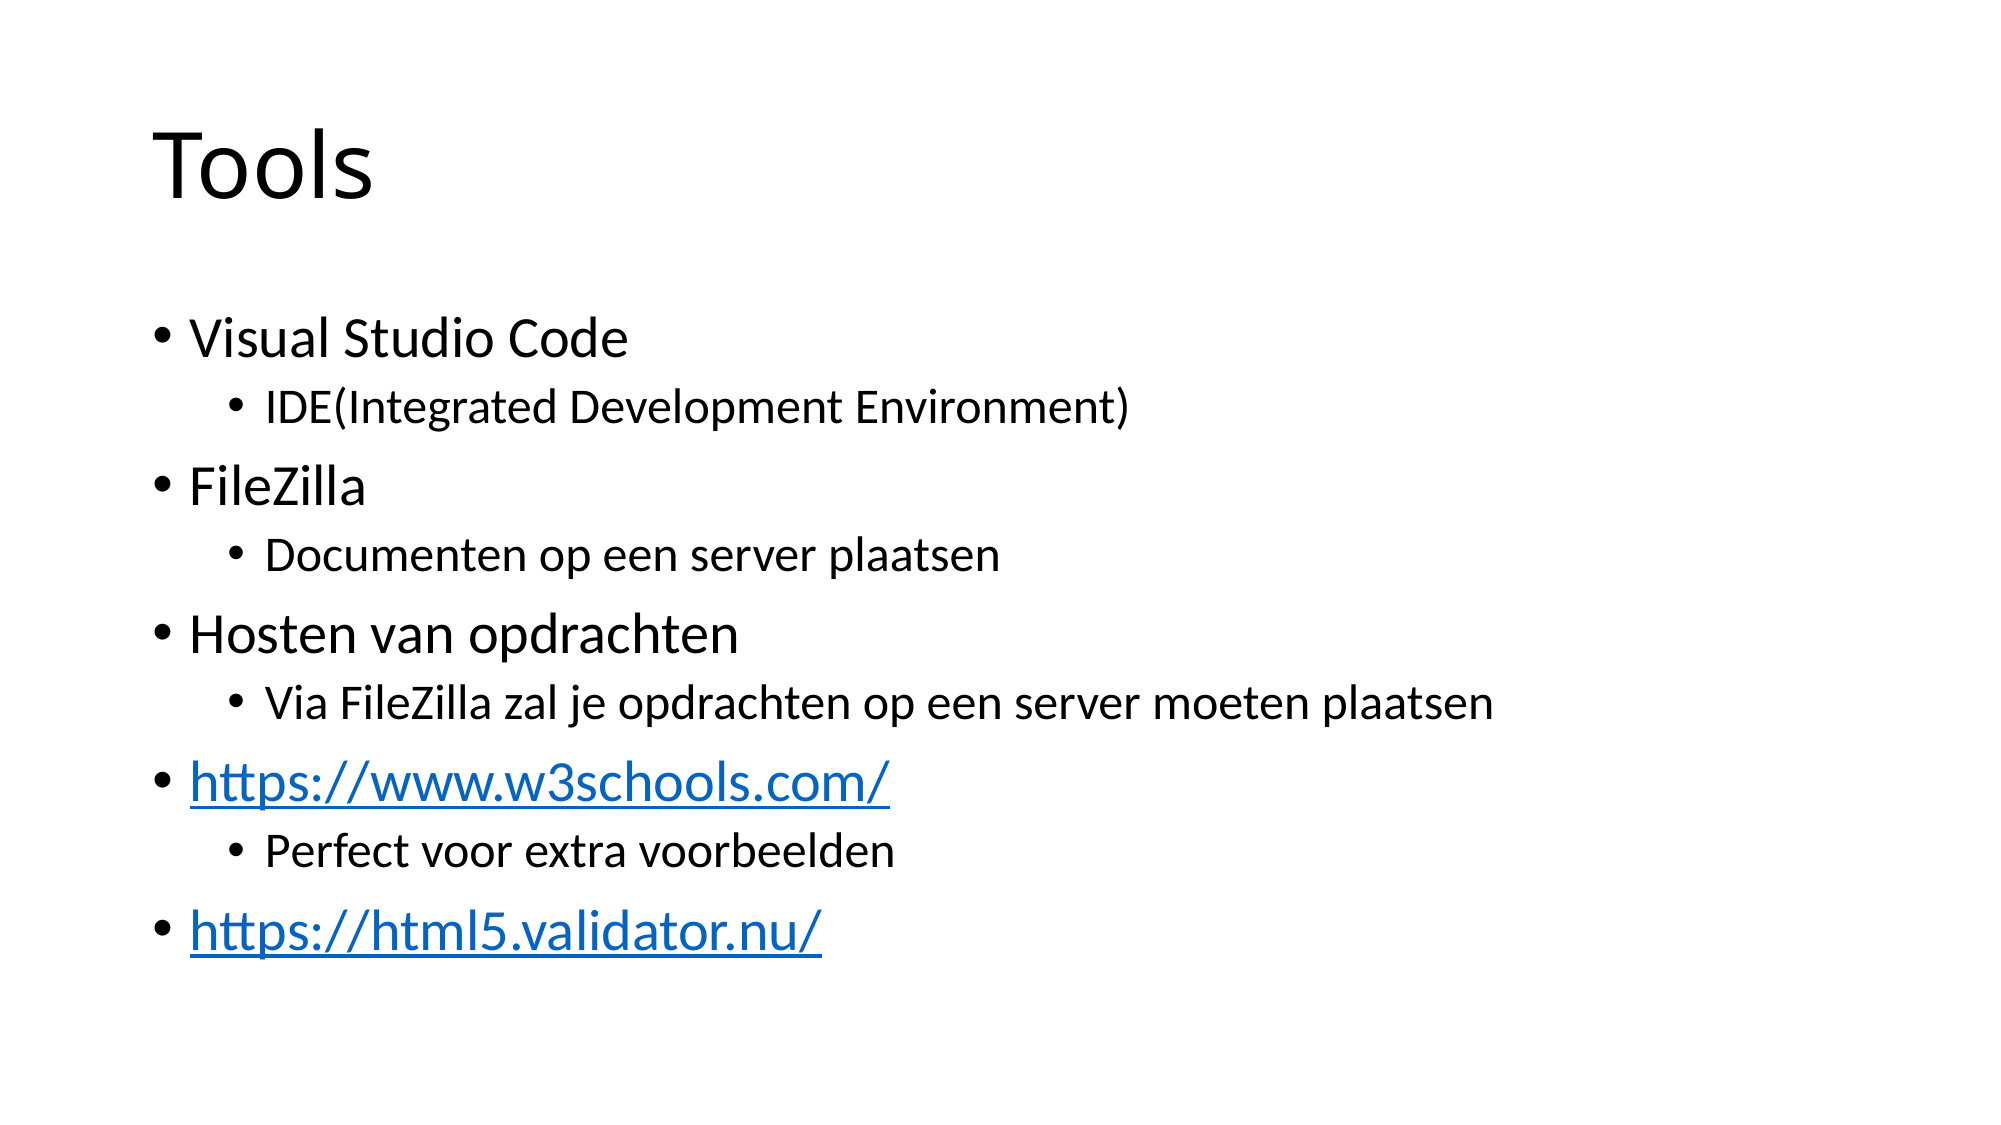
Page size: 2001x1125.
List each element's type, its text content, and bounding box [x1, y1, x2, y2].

list Visual Studio Code IDE(Integrated Development Environment) FileZilla Documenten op een server plaatsen Hosten van opdrachten Via FileZilla zal je opdrachten op een server moeten plaatsen https://www.w3schools.com/ Perfect voor extra voorbeelden https://html5.validator.nu/ [137, 299, 1863, 1014]
title Tools [137, 59, 1863, 278]
